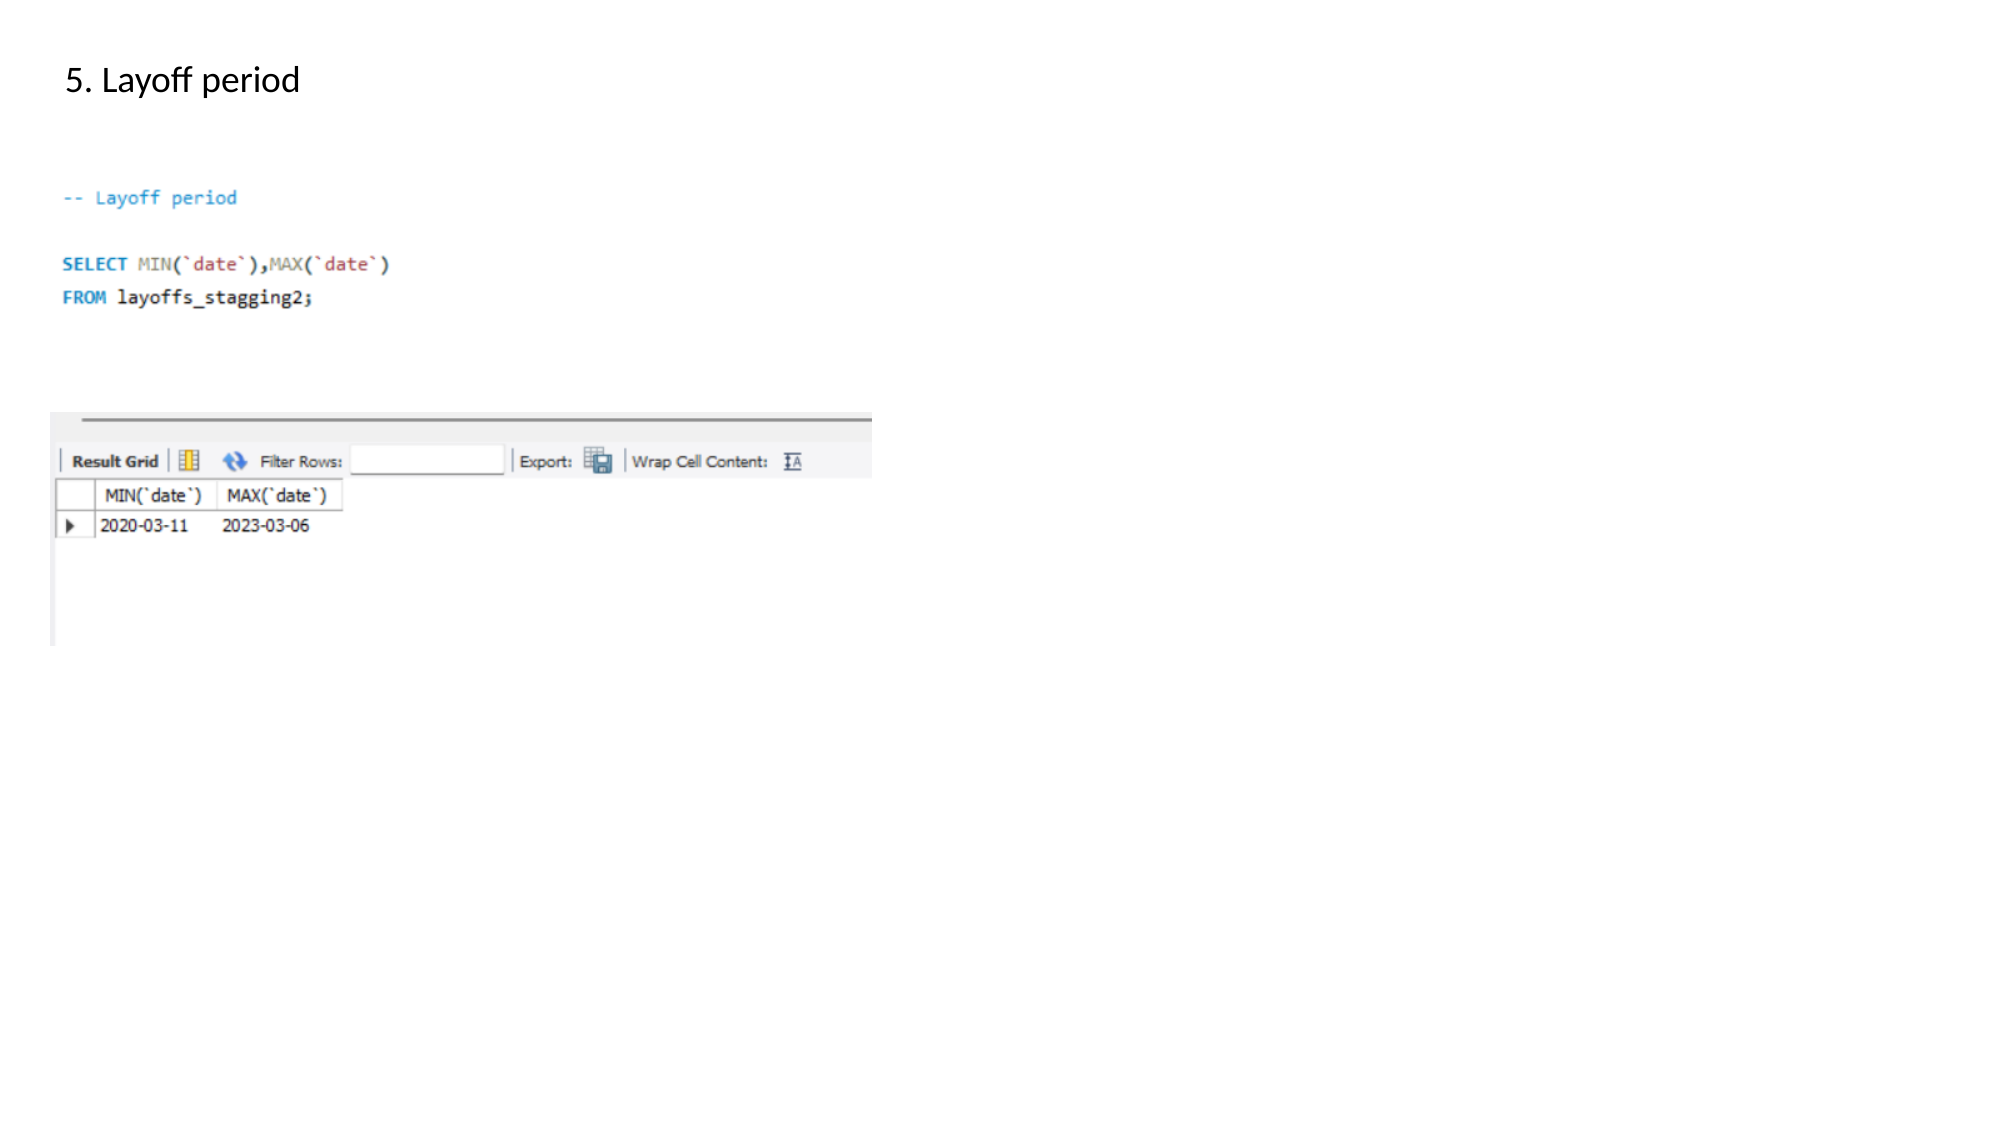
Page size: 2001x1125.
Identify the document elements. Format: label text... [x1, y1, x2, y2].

text_box 5. Layoff period [49, 47, 1618, 107]
picture [49, 186, 739, 335]
picture [49, 412, 872, 646]
